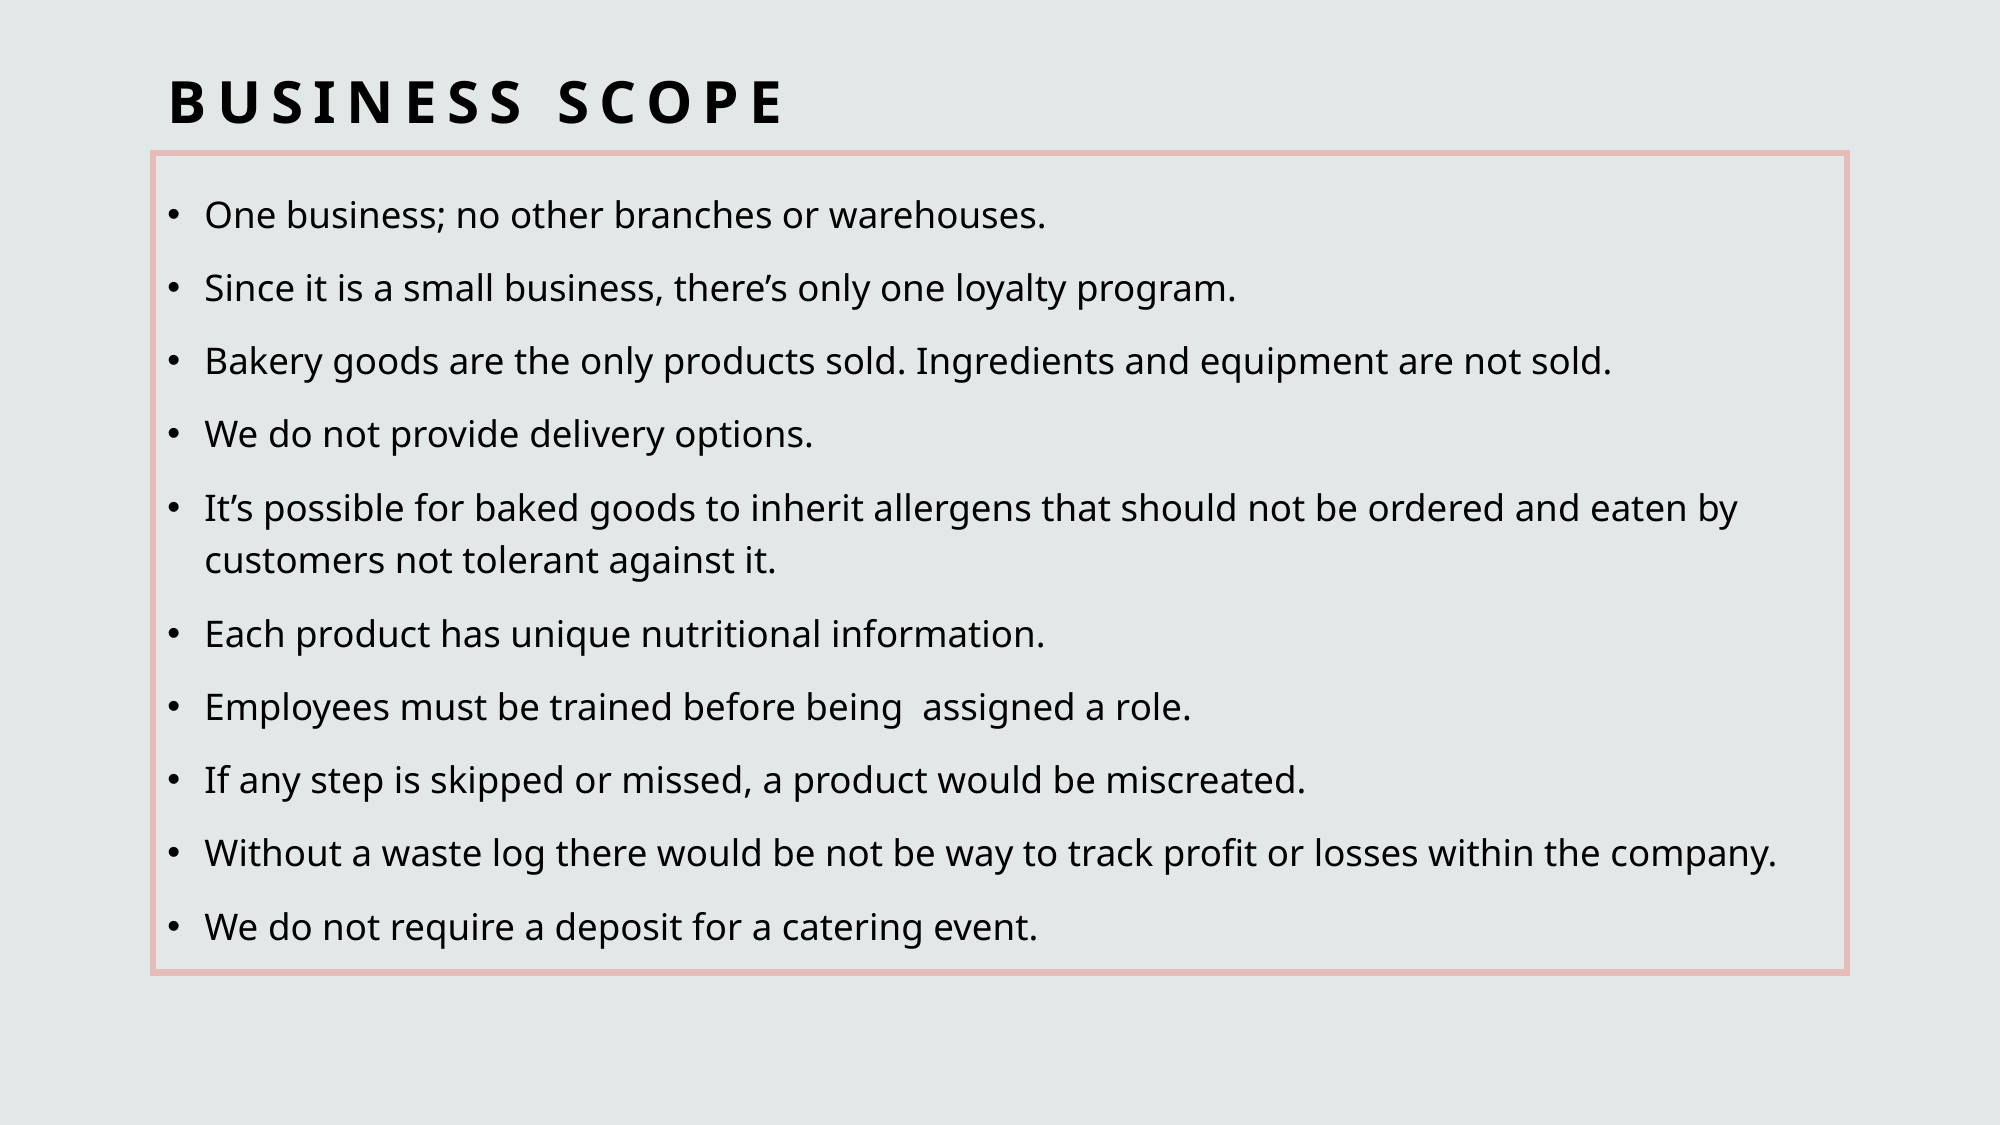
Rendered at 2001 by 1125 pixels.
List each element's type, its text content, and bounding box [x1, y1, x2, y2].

title Business scope [152, 27, 1626, 143]
list One business; no other branches or warehouses. Since it is a small business, there’s only one loyalty program. Bakery goods are the only products sold. Ingredients and equipment are not sold. We do not provide delivery options. It’s possible for baked goods to inherit allergens that should not be ordered and eaten by customers not tolerant against it. Each product has unique nutritional information. Employees must be trained before being assigned a role. If any step is skipped or missed, a product would be miscreated. Without a waste log there would be not be way to track profit or losses within the company. We do not require a deposit for a catering event. [152, 175, 1838, 960]
